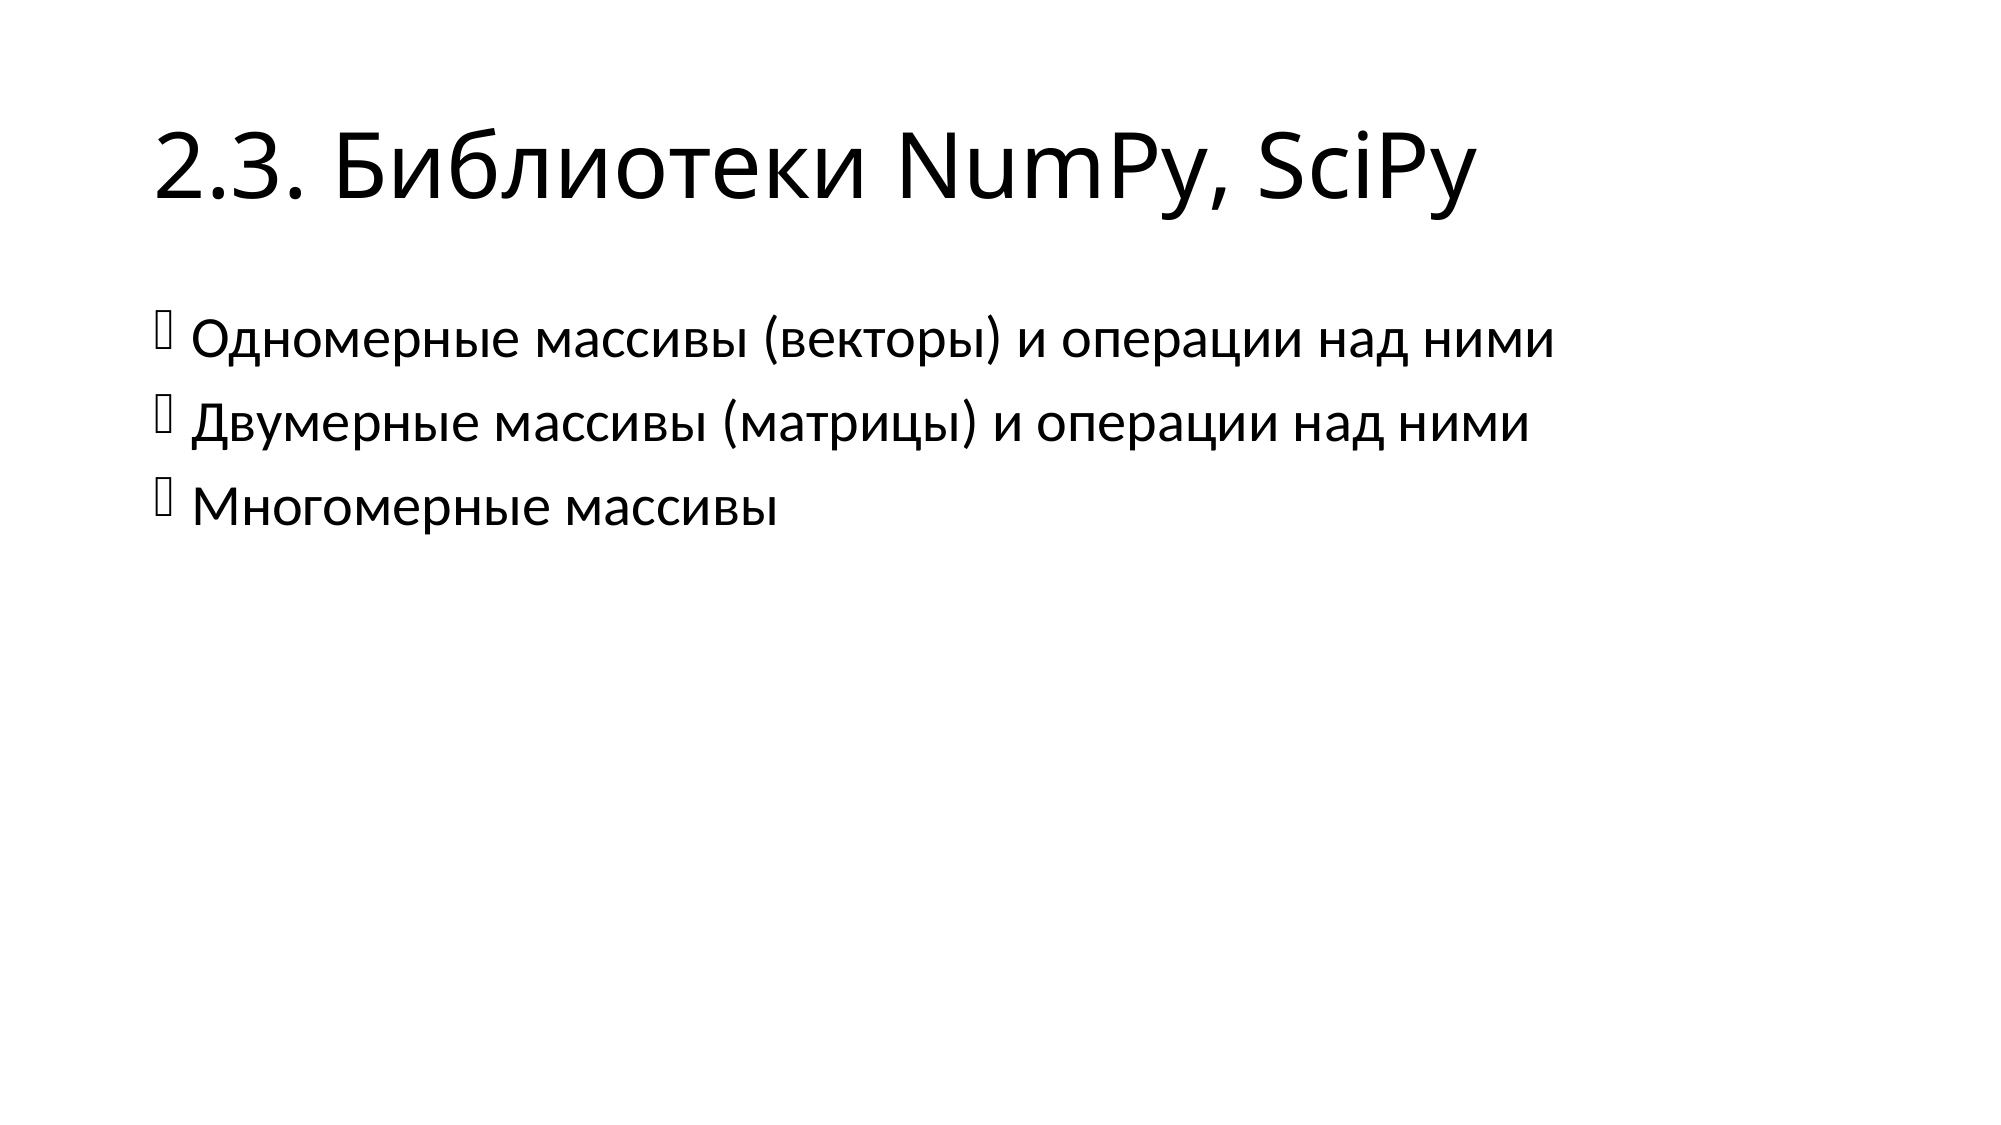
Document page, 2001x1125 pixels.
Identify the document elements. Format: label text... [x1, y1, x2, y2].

title 2.3. Библиотеки NumPy, SciPy [138, 60, 1864, 278]
list Одномерные массивы (векторы) и операции над ними Двумерные массивы (матрицы) и операции над ними Многомерные массивы [138, 299, 1864, 1014]
